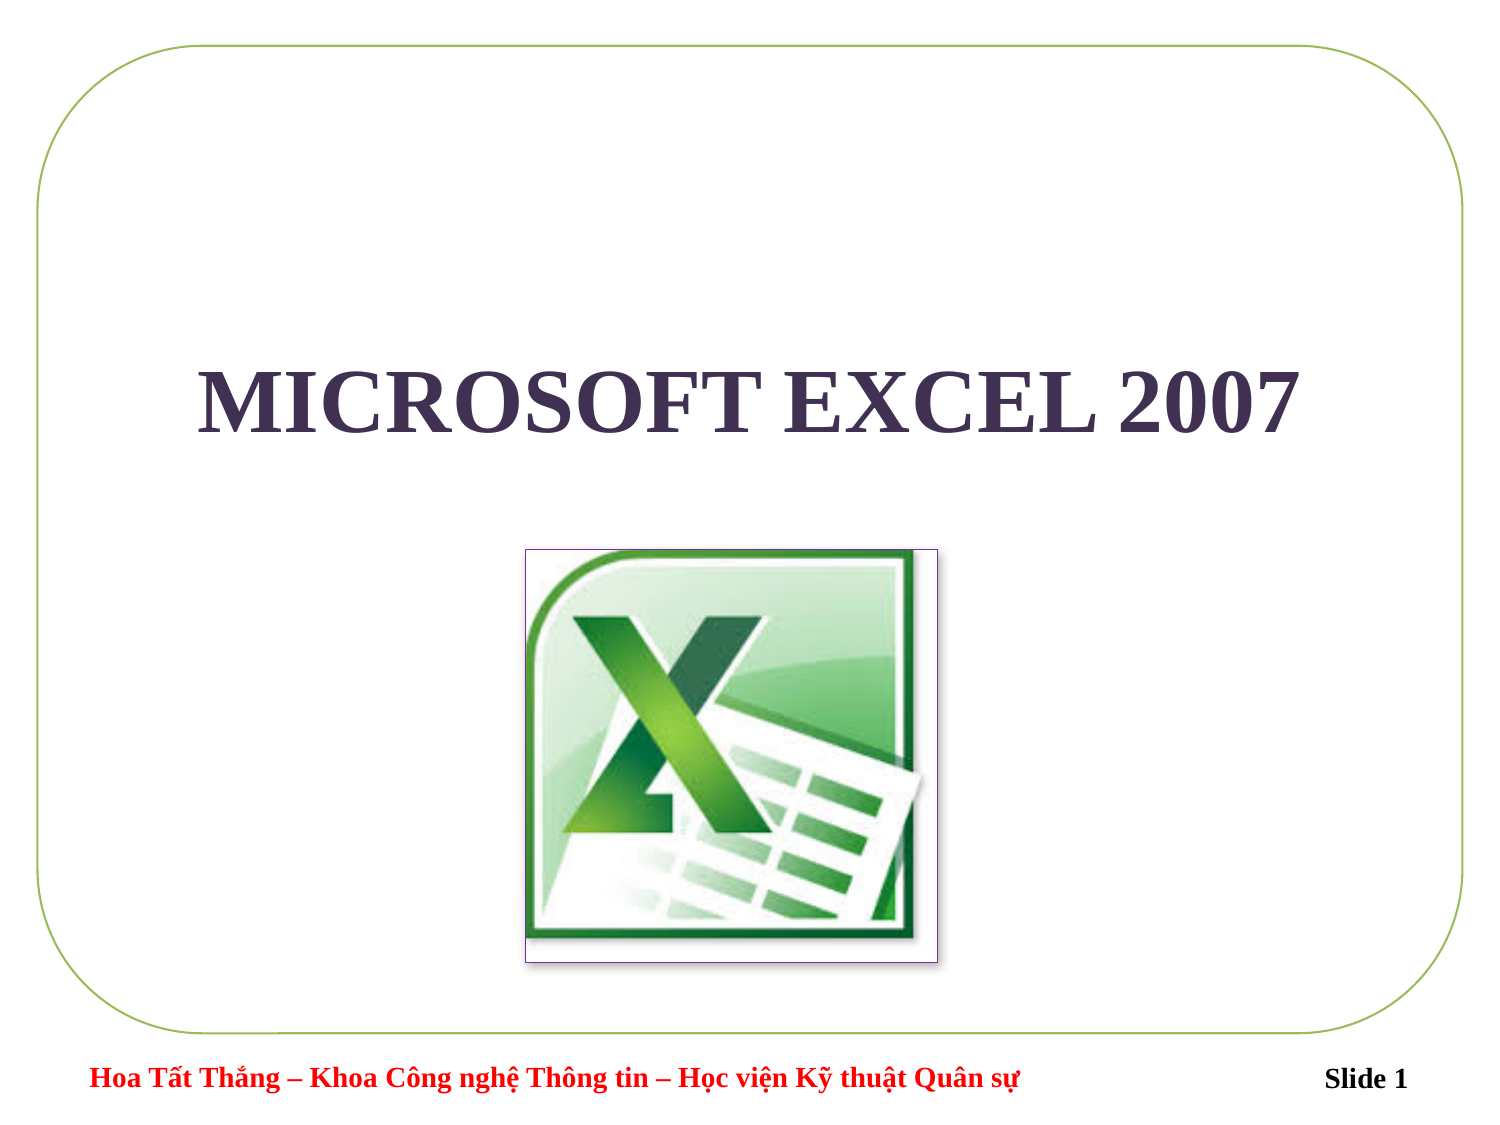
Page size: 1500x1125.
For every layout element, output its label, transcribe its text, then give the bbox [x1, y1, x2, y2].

picture [524, 549, 938, 963]
title MICROSOFT EXCEL 2007 [112, 275, 1388, 517]
